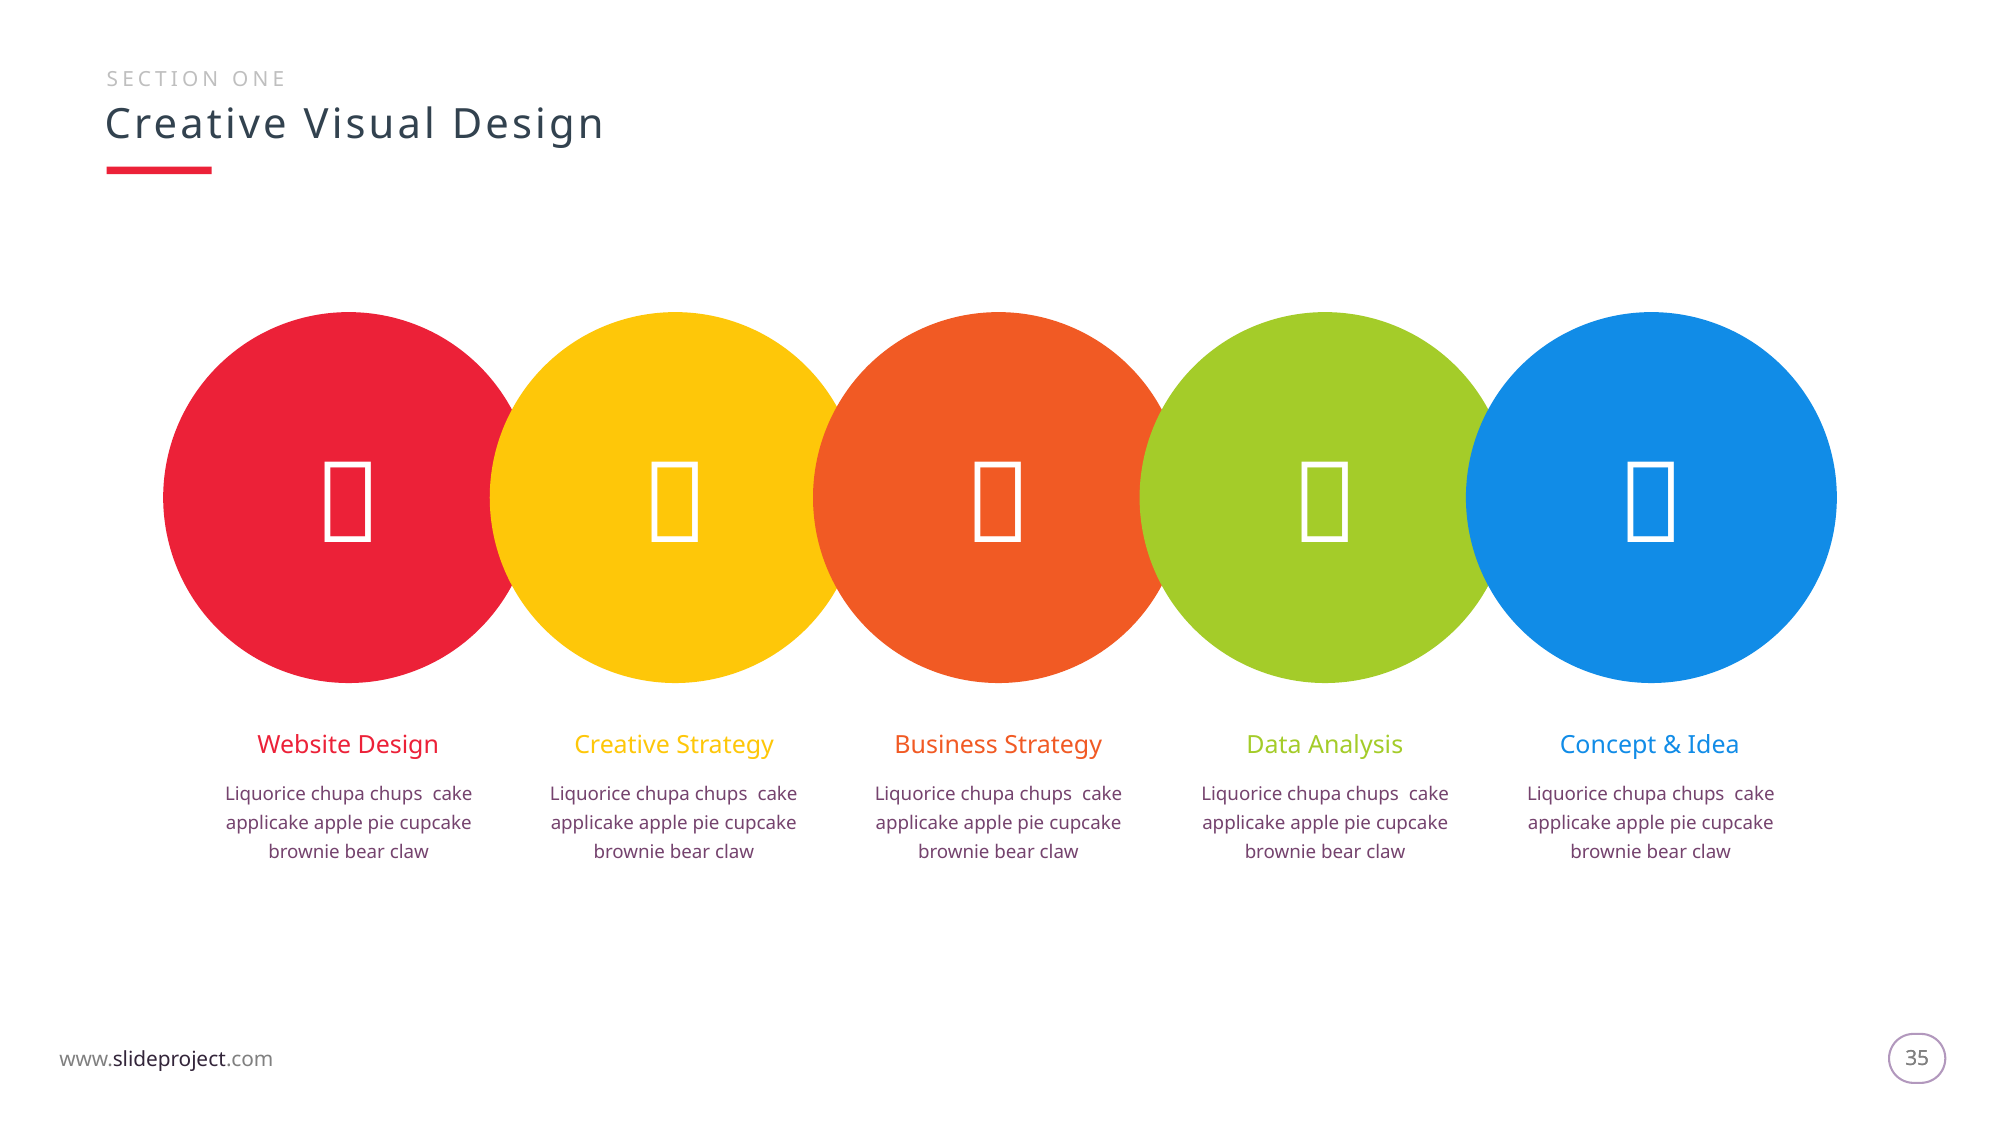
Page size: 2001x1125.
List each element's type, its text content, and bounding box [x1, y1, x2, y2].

text_box Business Strategy [870, 732, 1127, 774]
text_box 35 [1881, 1026, 1953, 1091]
text_box  [1138, 311, 1488, 685]
text_box Creative Strategy [546, 732, 803, 774]
text_box  [162, 311, 512, 685]
text_box Data Analysis [1196, 732, 1454, 774]
text_box Liquorice chupa chups cake applicake apple pie cupcake brownie bear claw [1196, 774, 1455, 903]
text_box Liquorice chupa chups cake applicake apple pie cupcake brownie bear claw [544, 774, 803, 903]
text_box Concept & Idea [1521, 732, 1779, 774]
text_box  [1464, 311, 1838, 685]
list SECTION ONE [106, 68, 1896, 94]
text_box Website Design [220, 732, 477, 774]
list Creative Visual Design [104, 102, 1894, 153]
text_box  [811, 311, 1162, 685]
text_box Liquorice chupa chups cake applicake apple pie cupcake brownie bear claw [219, 774, 478, 903]
text_box  [488, 311, 837, 685]
text_box Liquorice chupa chups cake applicake apple pie cupcake brownie bear claw [869, 774, 1128, 903]
text_box Liquorice chupa chups cake applicake apple pie cupcake brownie bear claw [1521, 774, 1780, 903]
